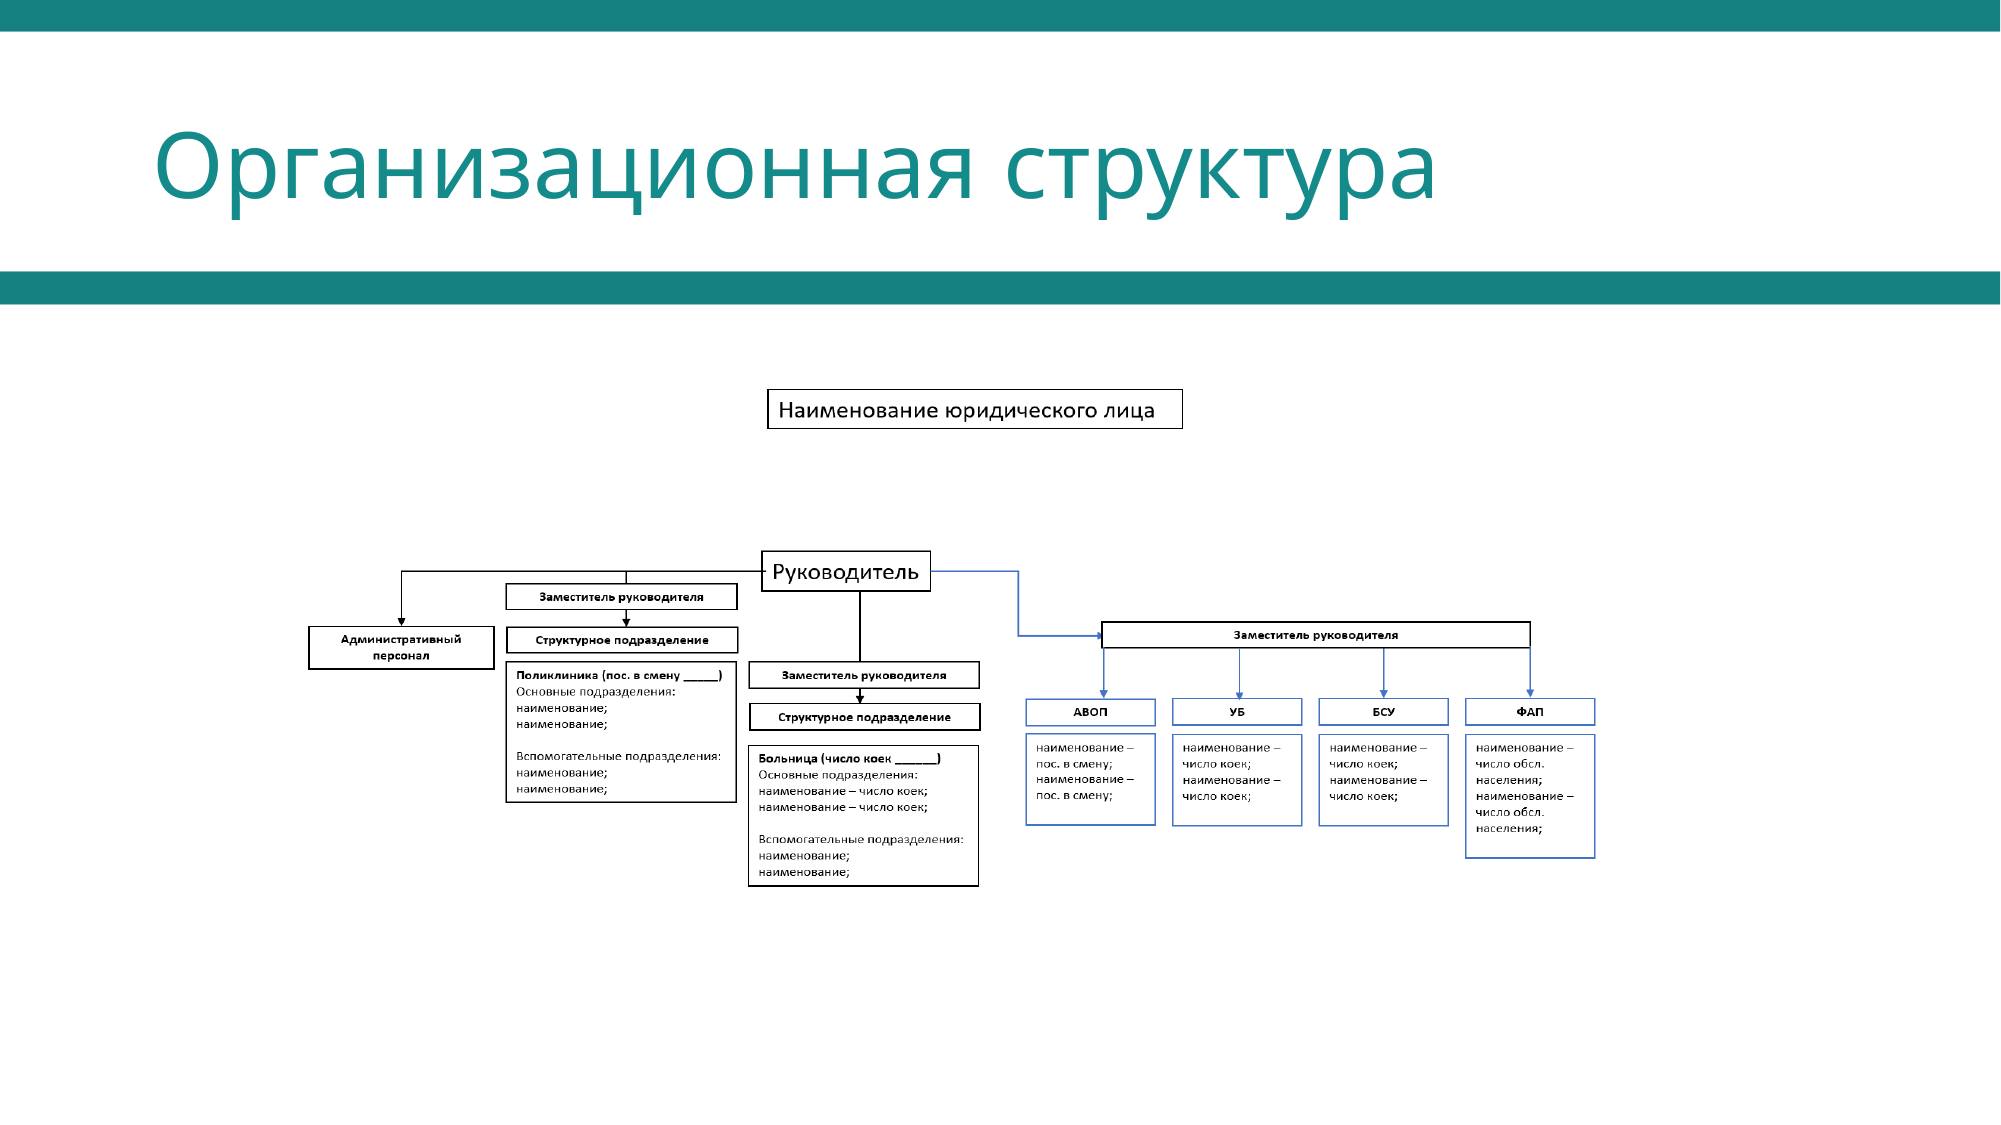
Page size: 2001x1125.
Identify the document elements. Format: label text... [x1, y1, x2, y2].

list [288, 337, 1602, 1029]
title Организационная структура [137, 59, 1863, 278]
picture [0, 0, 2001, 1125]
